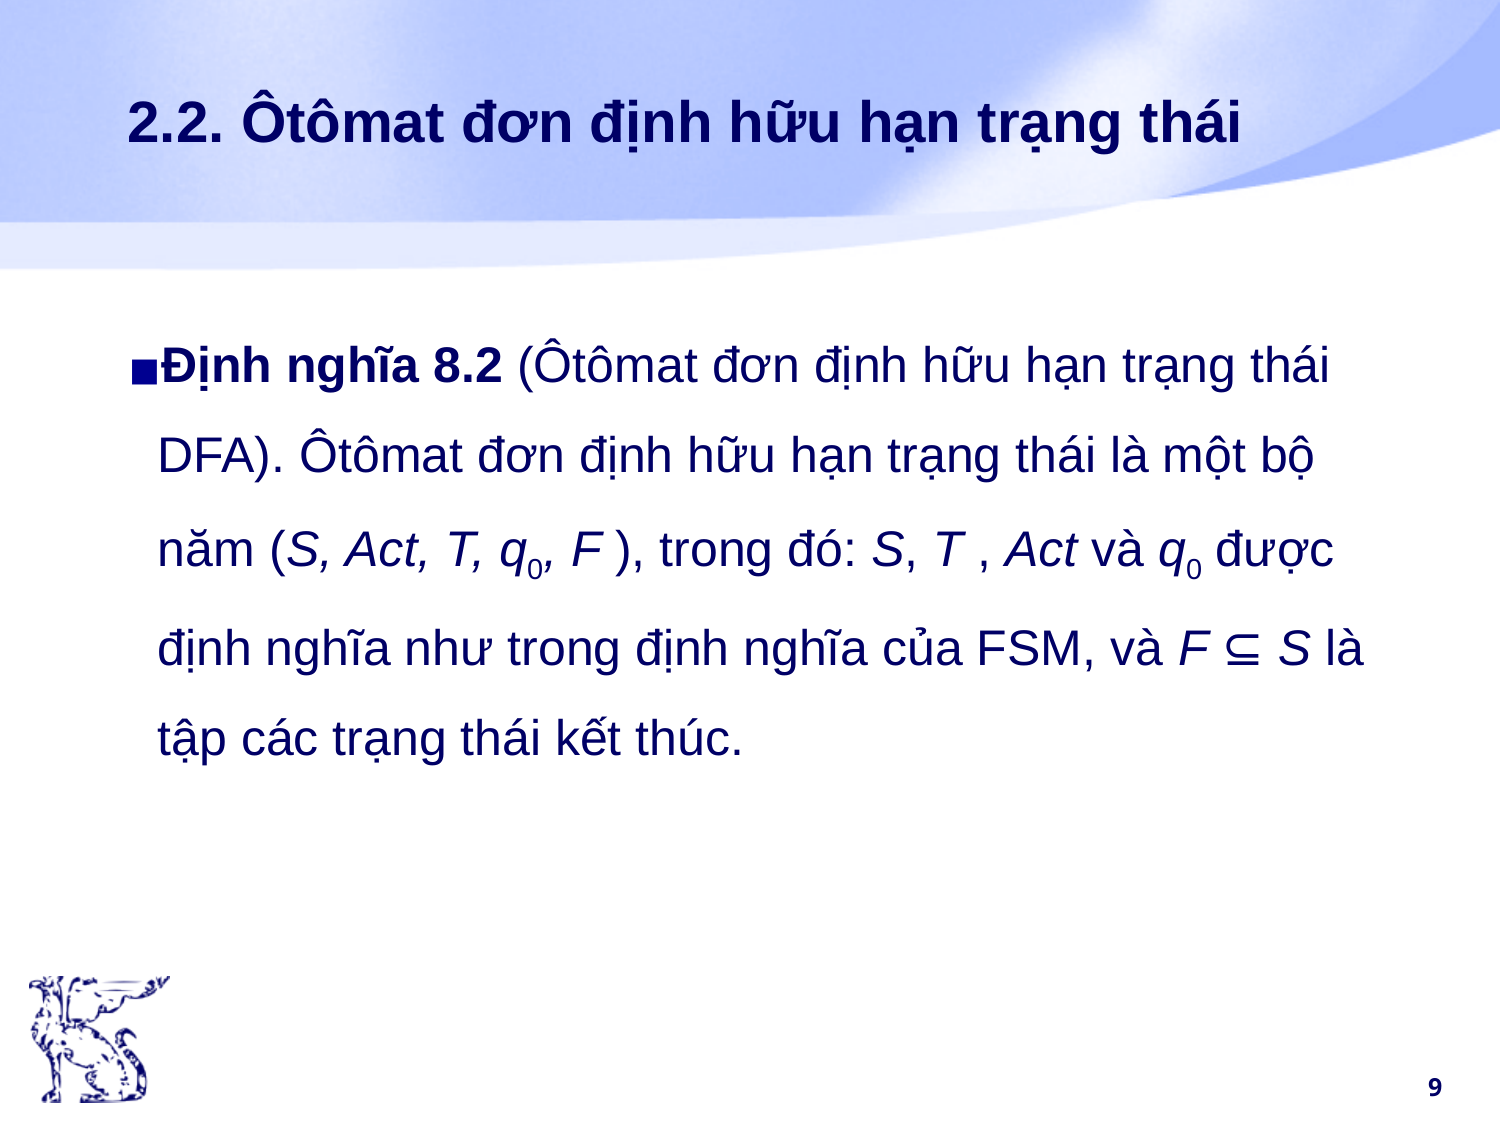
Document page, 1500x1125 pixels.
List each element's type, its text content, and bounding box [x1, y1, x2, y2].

list Định nghĩa 8.2 (Ôtômat đơn định hữu hạn trạng thái DFA). Ôtômat đơn định hữu hạn trạng thái là một bộ năm (S, Act, T, q0, F ), trong đó: S, T , Act và q0 được định nghĩa như trong định nghĩa của FSM, và F ⊆ S là tập các trạng thái kết thúc. [112, 295, 1400, 1012]
picture [29, 976, 170, 1103]
text_box ‹#› [1376, 1070, 1495, 1106]
picture [0, 0, 1500, 296]
title 2.2. Ôtômat đơn định hữu hạn trạng thái [112, 24, 1388, 213]
